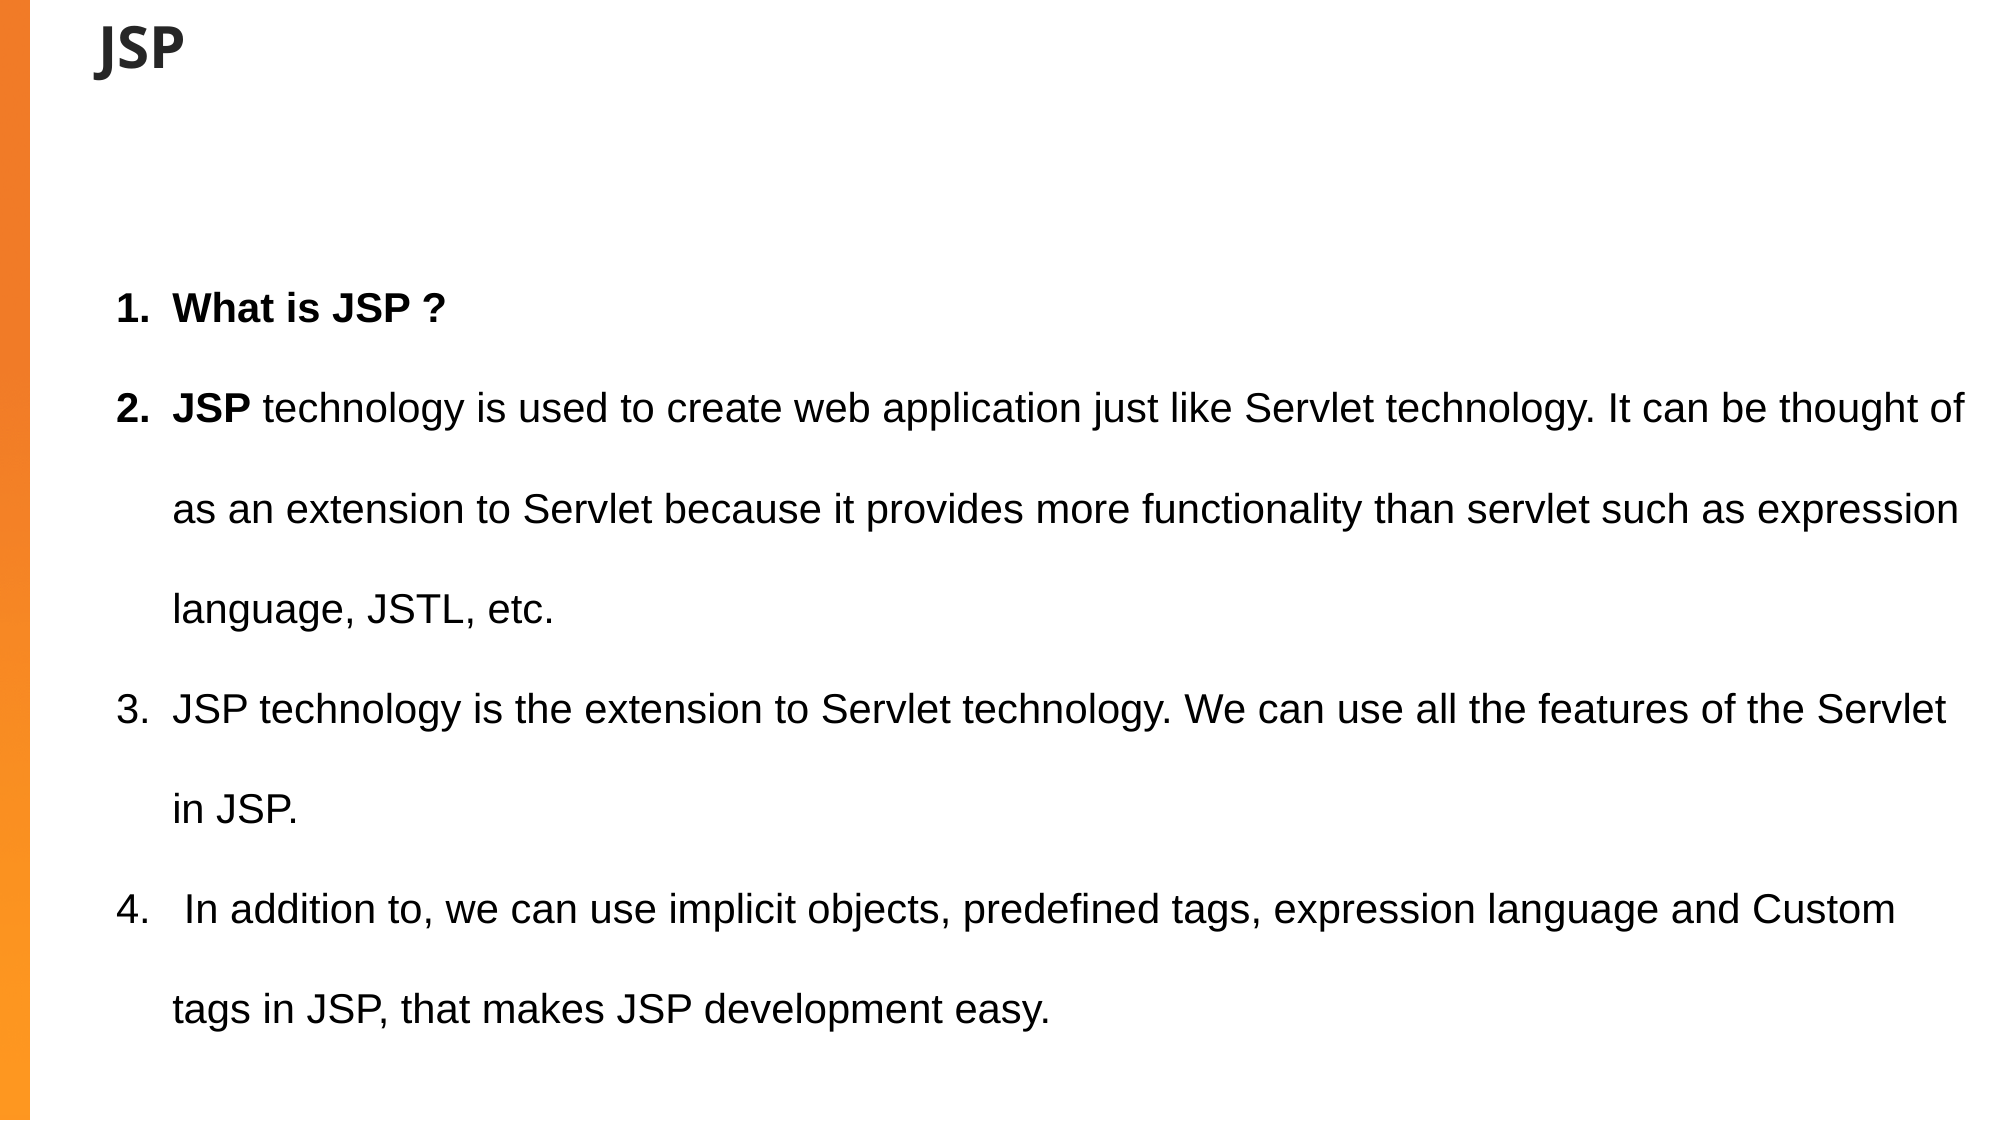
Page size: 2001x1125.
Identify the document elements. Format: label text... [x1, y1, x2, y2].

text_box JSP [83, 2, 1500, 95]
text_box What is JSP ? JSP technology is used to create web application just like Servlet technology. It can be thought of as an extension to Servlet because it provides more functionality than servlet such as expression language, JSTL, etc. JSP technology is the extension to Servlet technology. We can use all the features of the Servlet in JSP. In addition to, we can use implicit objects, predefined tags, expression language and Custom tags in JSP, that makes JSP development easy. [101, 223, 2000, 1125]
picture [0, 0, 30, 1120]
